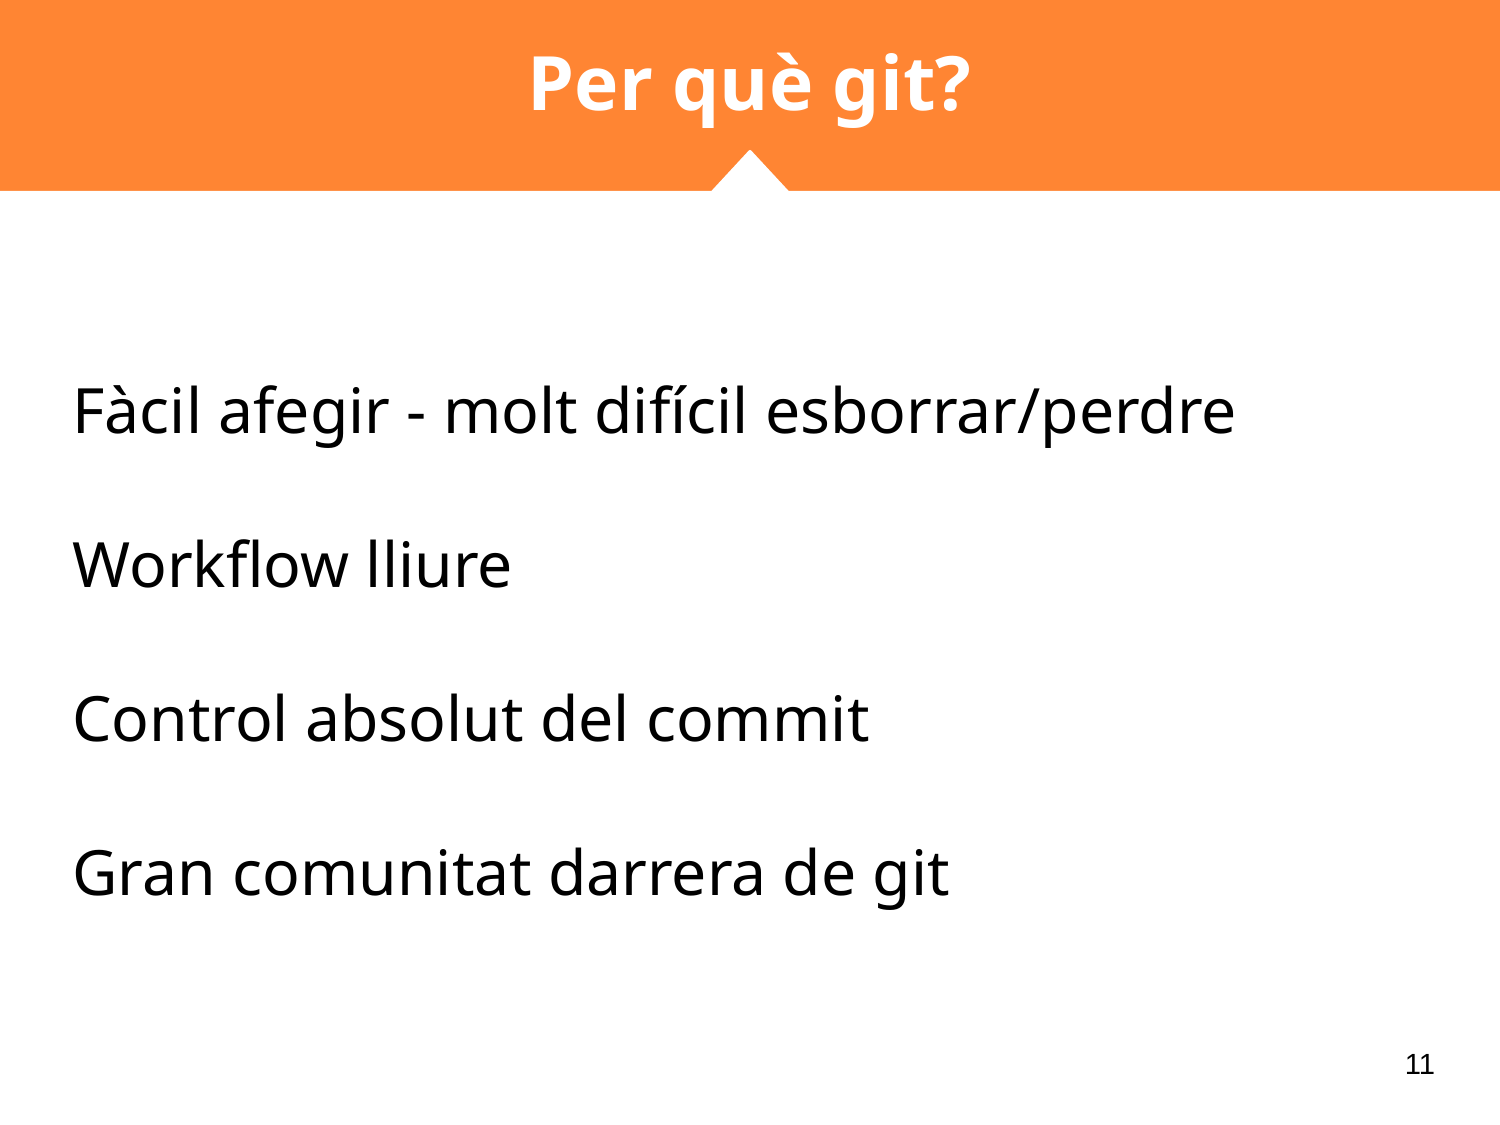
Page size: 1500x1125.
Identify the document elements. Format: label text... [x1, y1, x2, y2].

slide_number ‹#› [1389, 1019, 1480, 1106]
list Fàcil afegir - molt difícil esborrar/perdre Workflow lliure Control absolut del commit Gran comunitat darrera de git [51, 247, 1449, 995]
title Per què git? [51, 20, 1449, 146]
